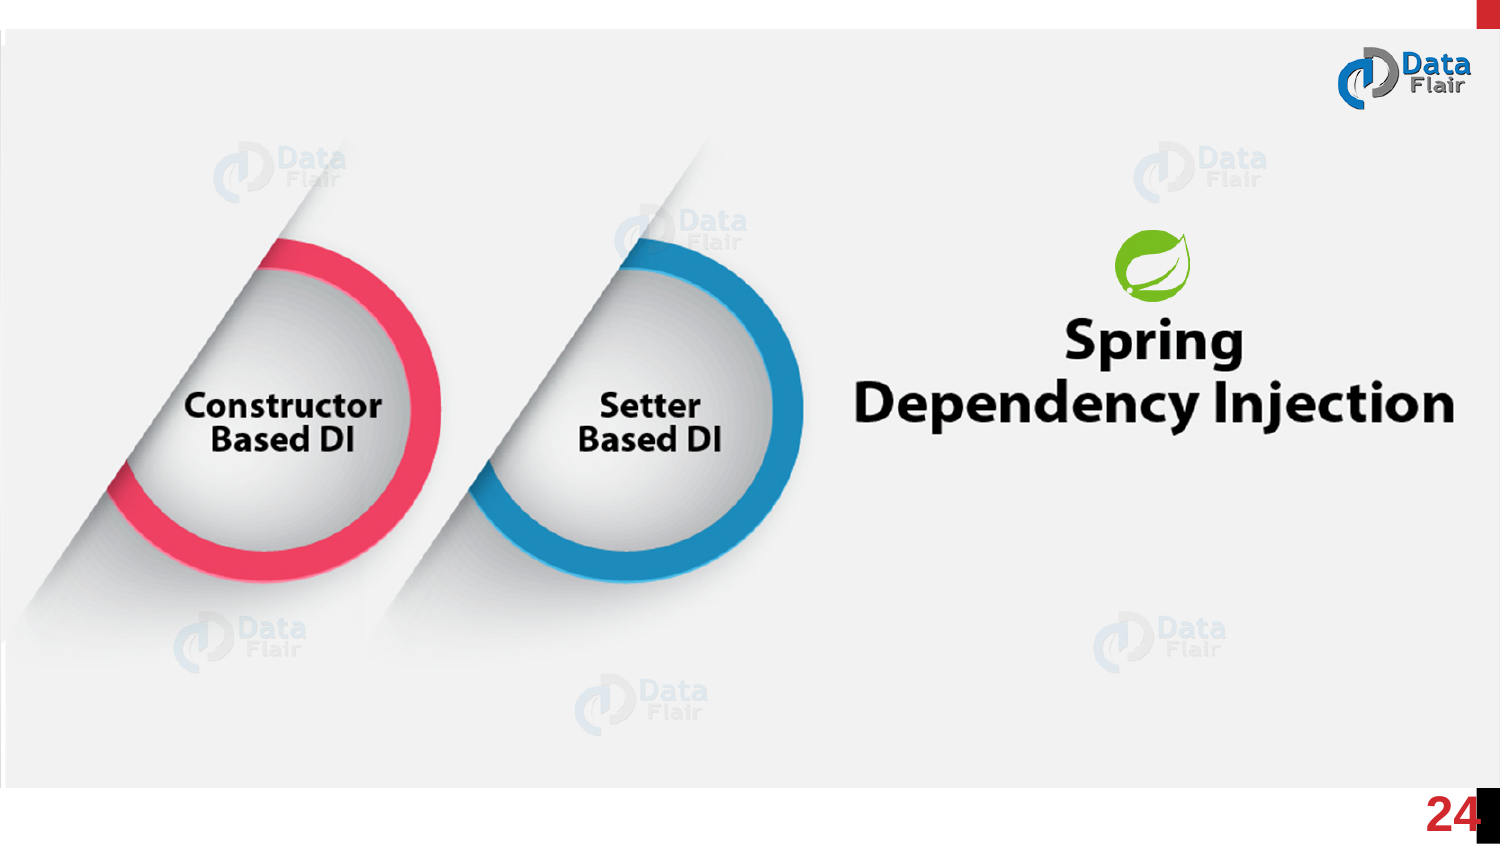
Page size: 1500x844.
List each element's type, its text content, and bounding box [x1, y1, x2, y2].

slide_number 24 [1391, 794, 1482, 844]
picture [0, 28, 1500, 789]
